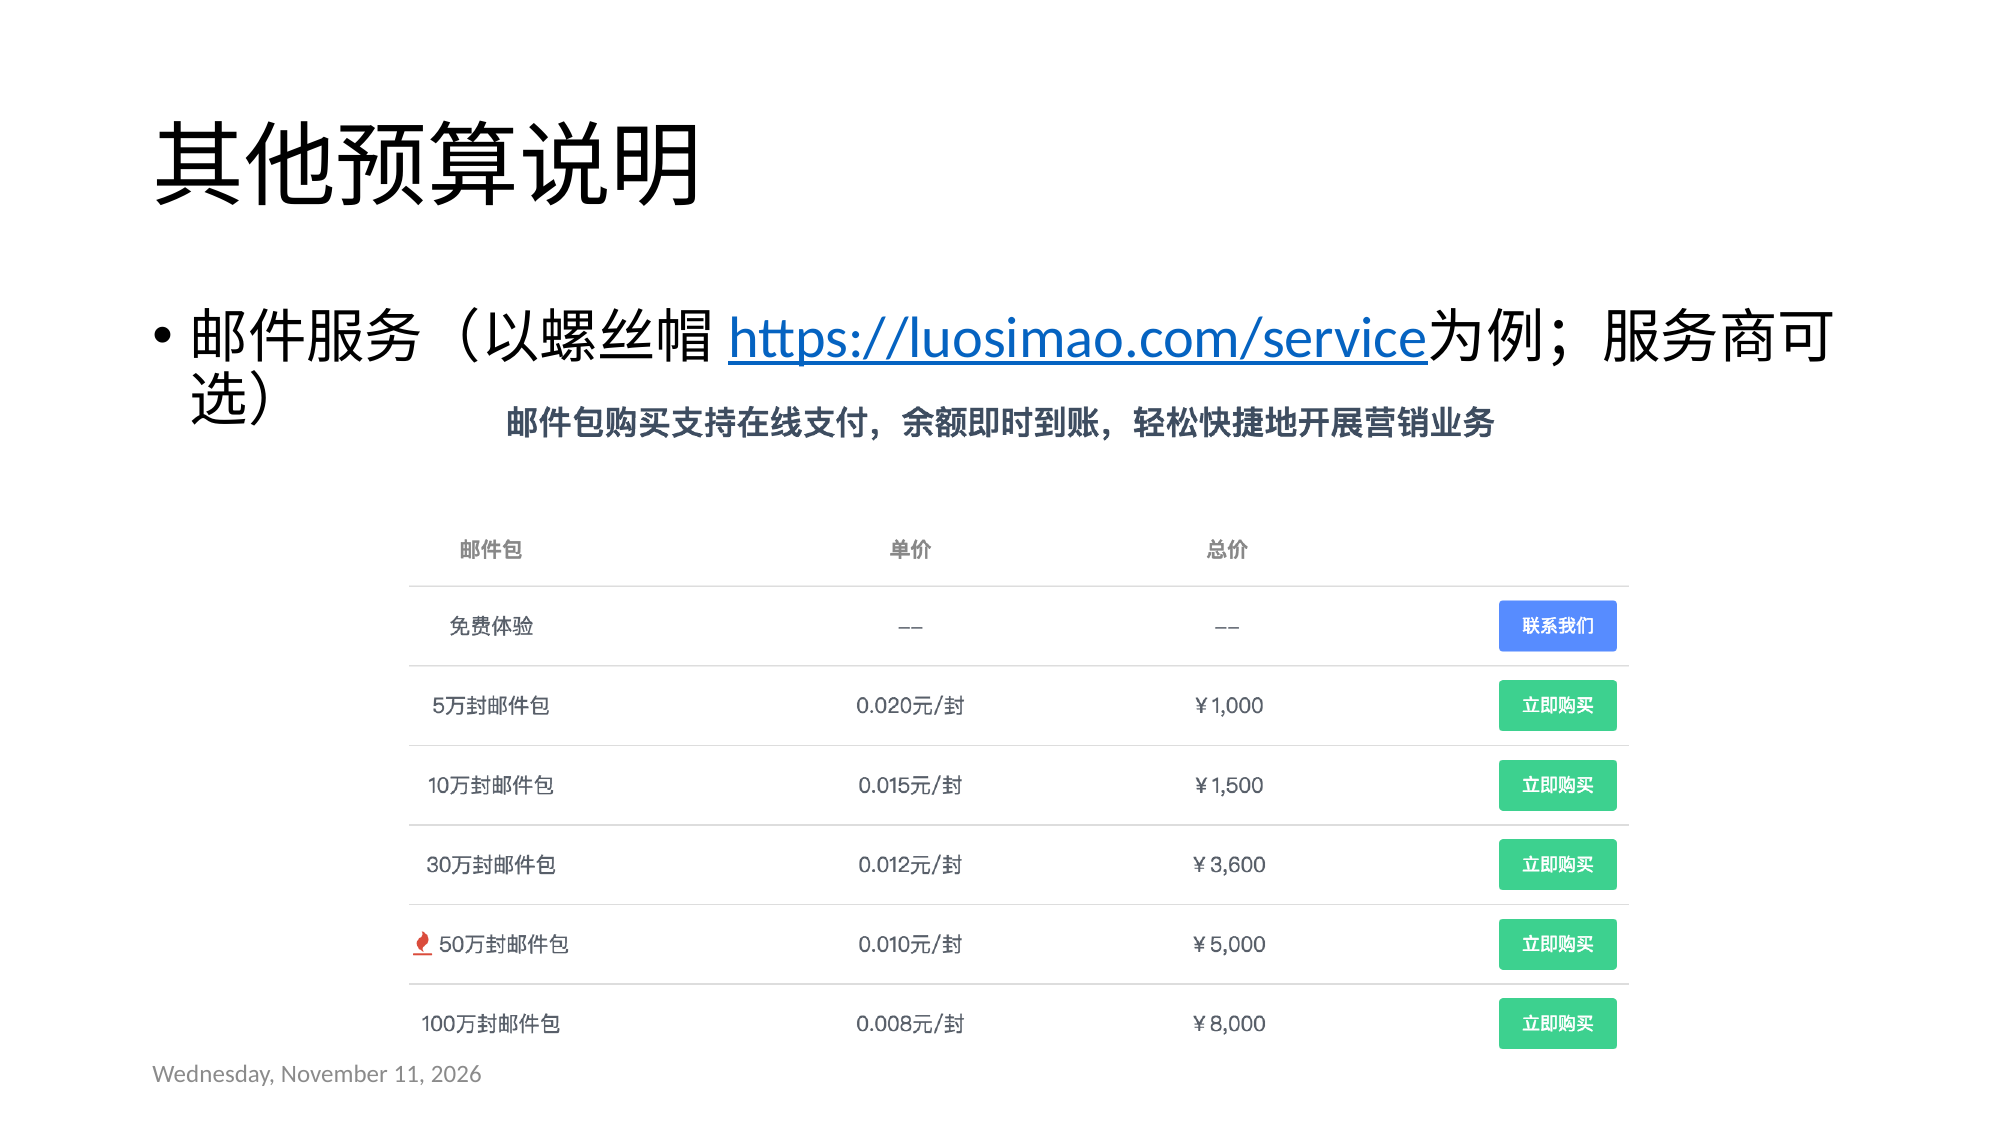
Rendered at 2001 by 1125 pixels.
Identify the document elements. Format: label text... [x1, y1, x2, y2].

title 其他预算说明 [137, 59, 1863, 278]
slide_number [137, 1042, 588, 1103]
list 邮件服务（以螺丝帽https://luosimao.com/service为例；服务商可选） [137, 299, 1863, 1014]
picture [409, 396, 1629, 1058]
